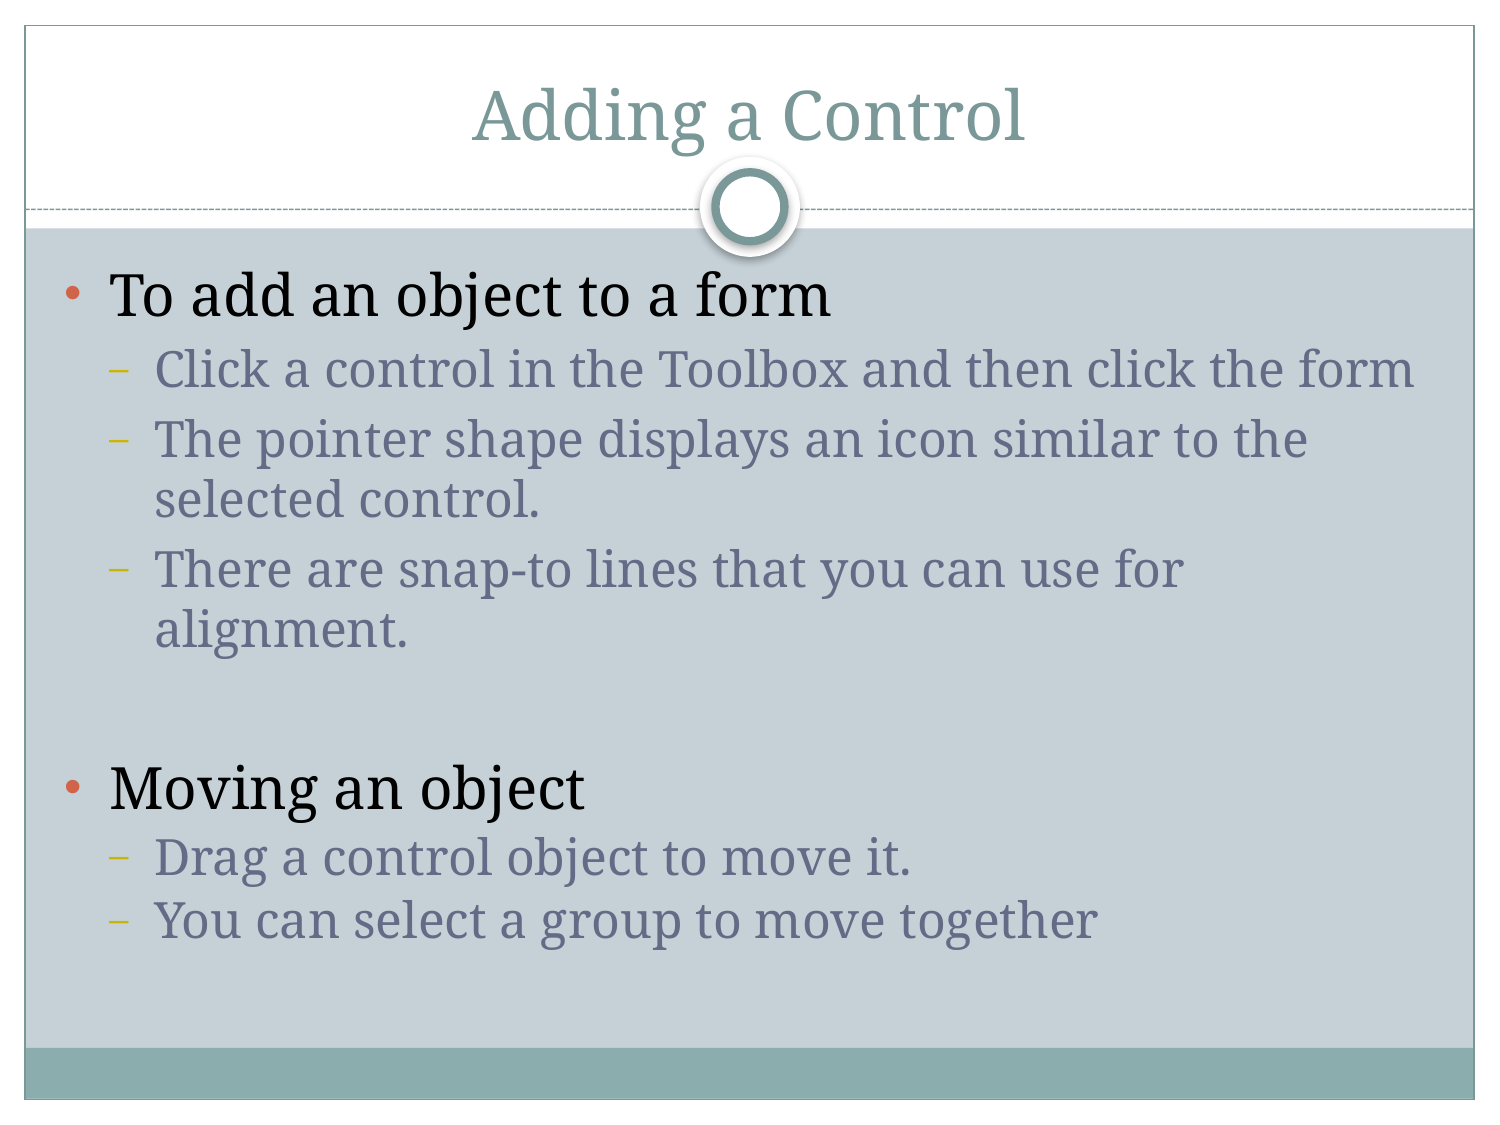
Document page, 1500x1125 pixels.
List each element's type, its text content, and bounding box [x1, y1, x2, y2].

list To add an object to a form Click a control in the Toolbox and then click the form The pointer shape displays an icon similar to the selected control. There are snap-to lines that you can use for alignment. Moving an object Drag a control object to move it. You can select a group to move together [49, 250, 1445, 1001]
title Adding a Control [49, 37, 1450, 162]
